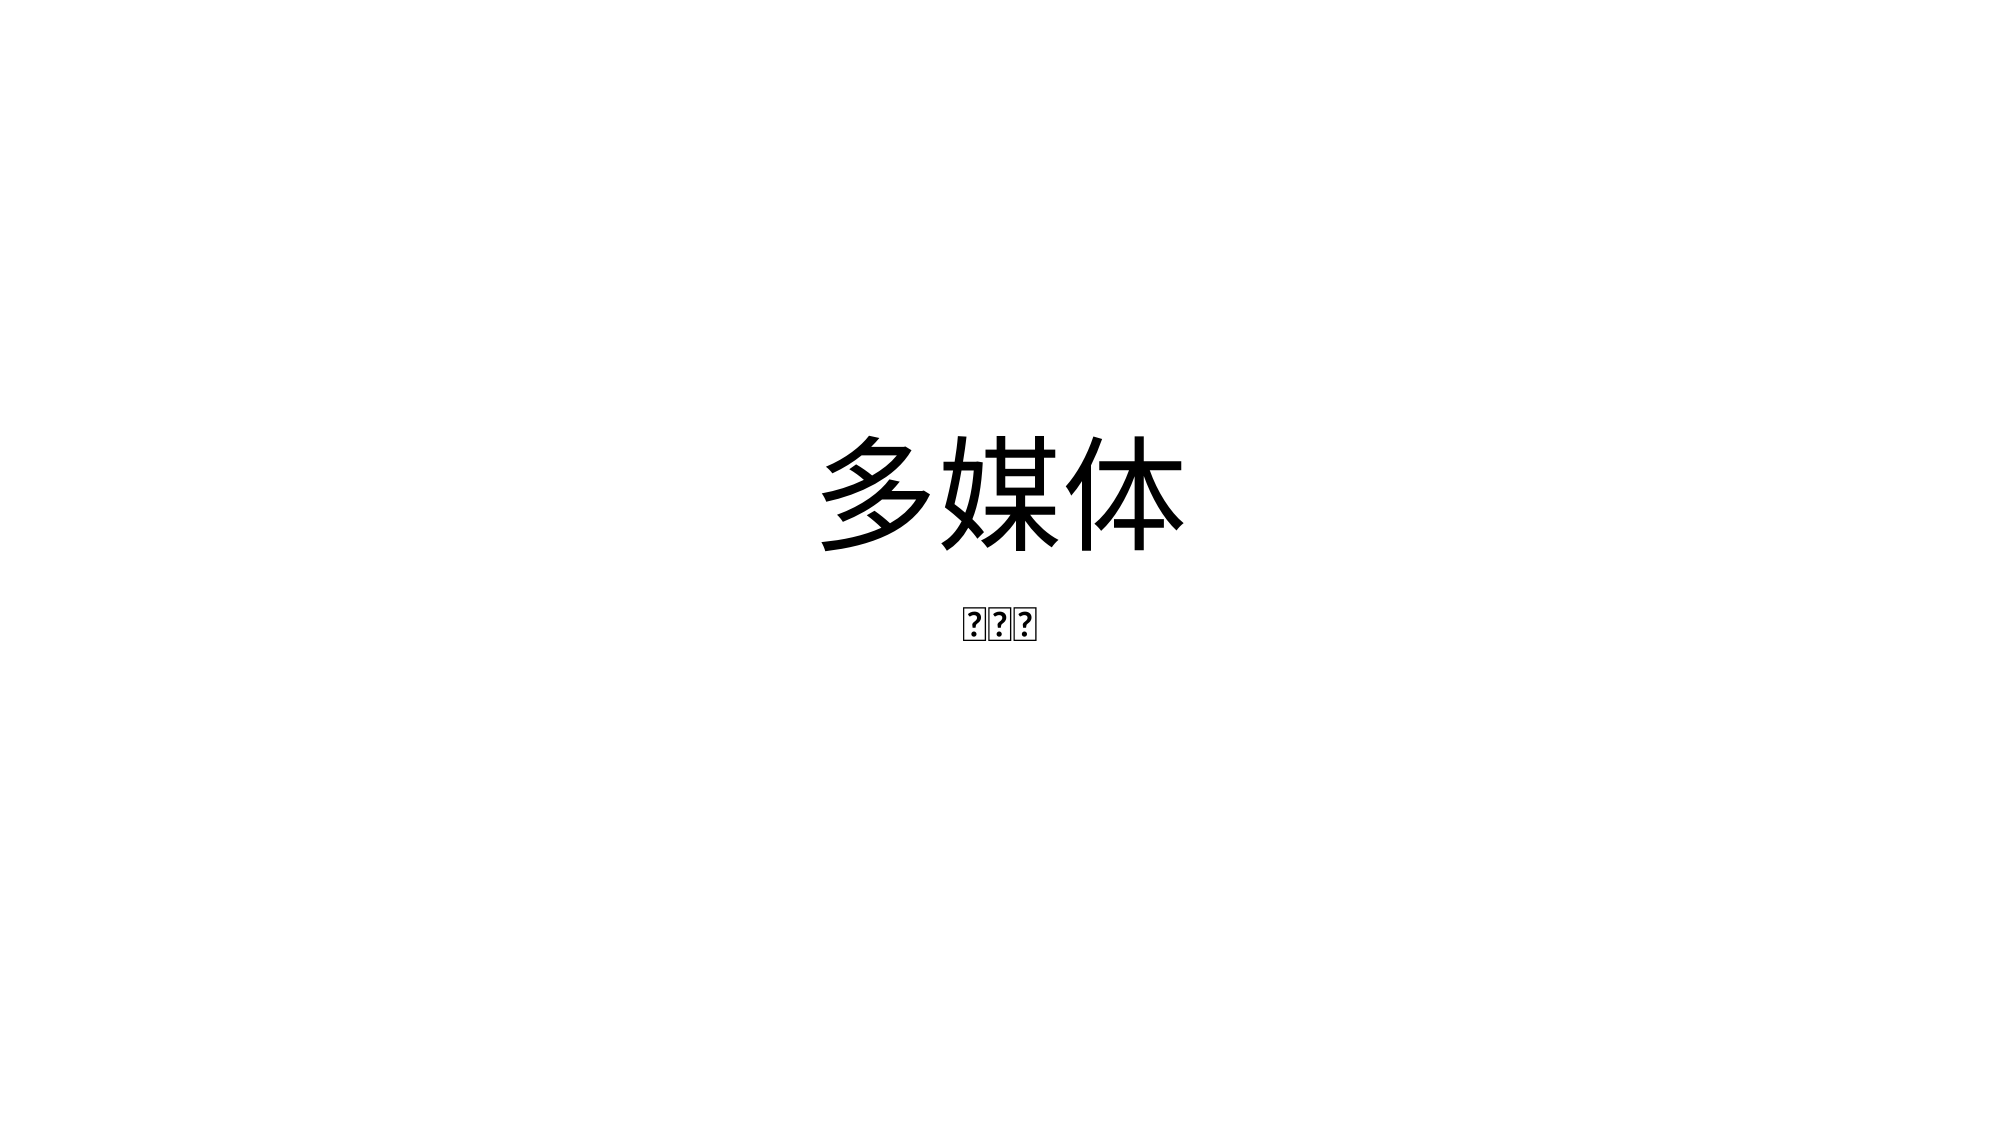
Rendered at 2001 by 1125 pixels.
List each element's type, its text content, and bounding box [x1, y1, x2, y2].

subtitle 􀥚􀧜􀖛 [249, 590, 1750, 863]
title 多媒体 [249, 184, 1750, 576]
